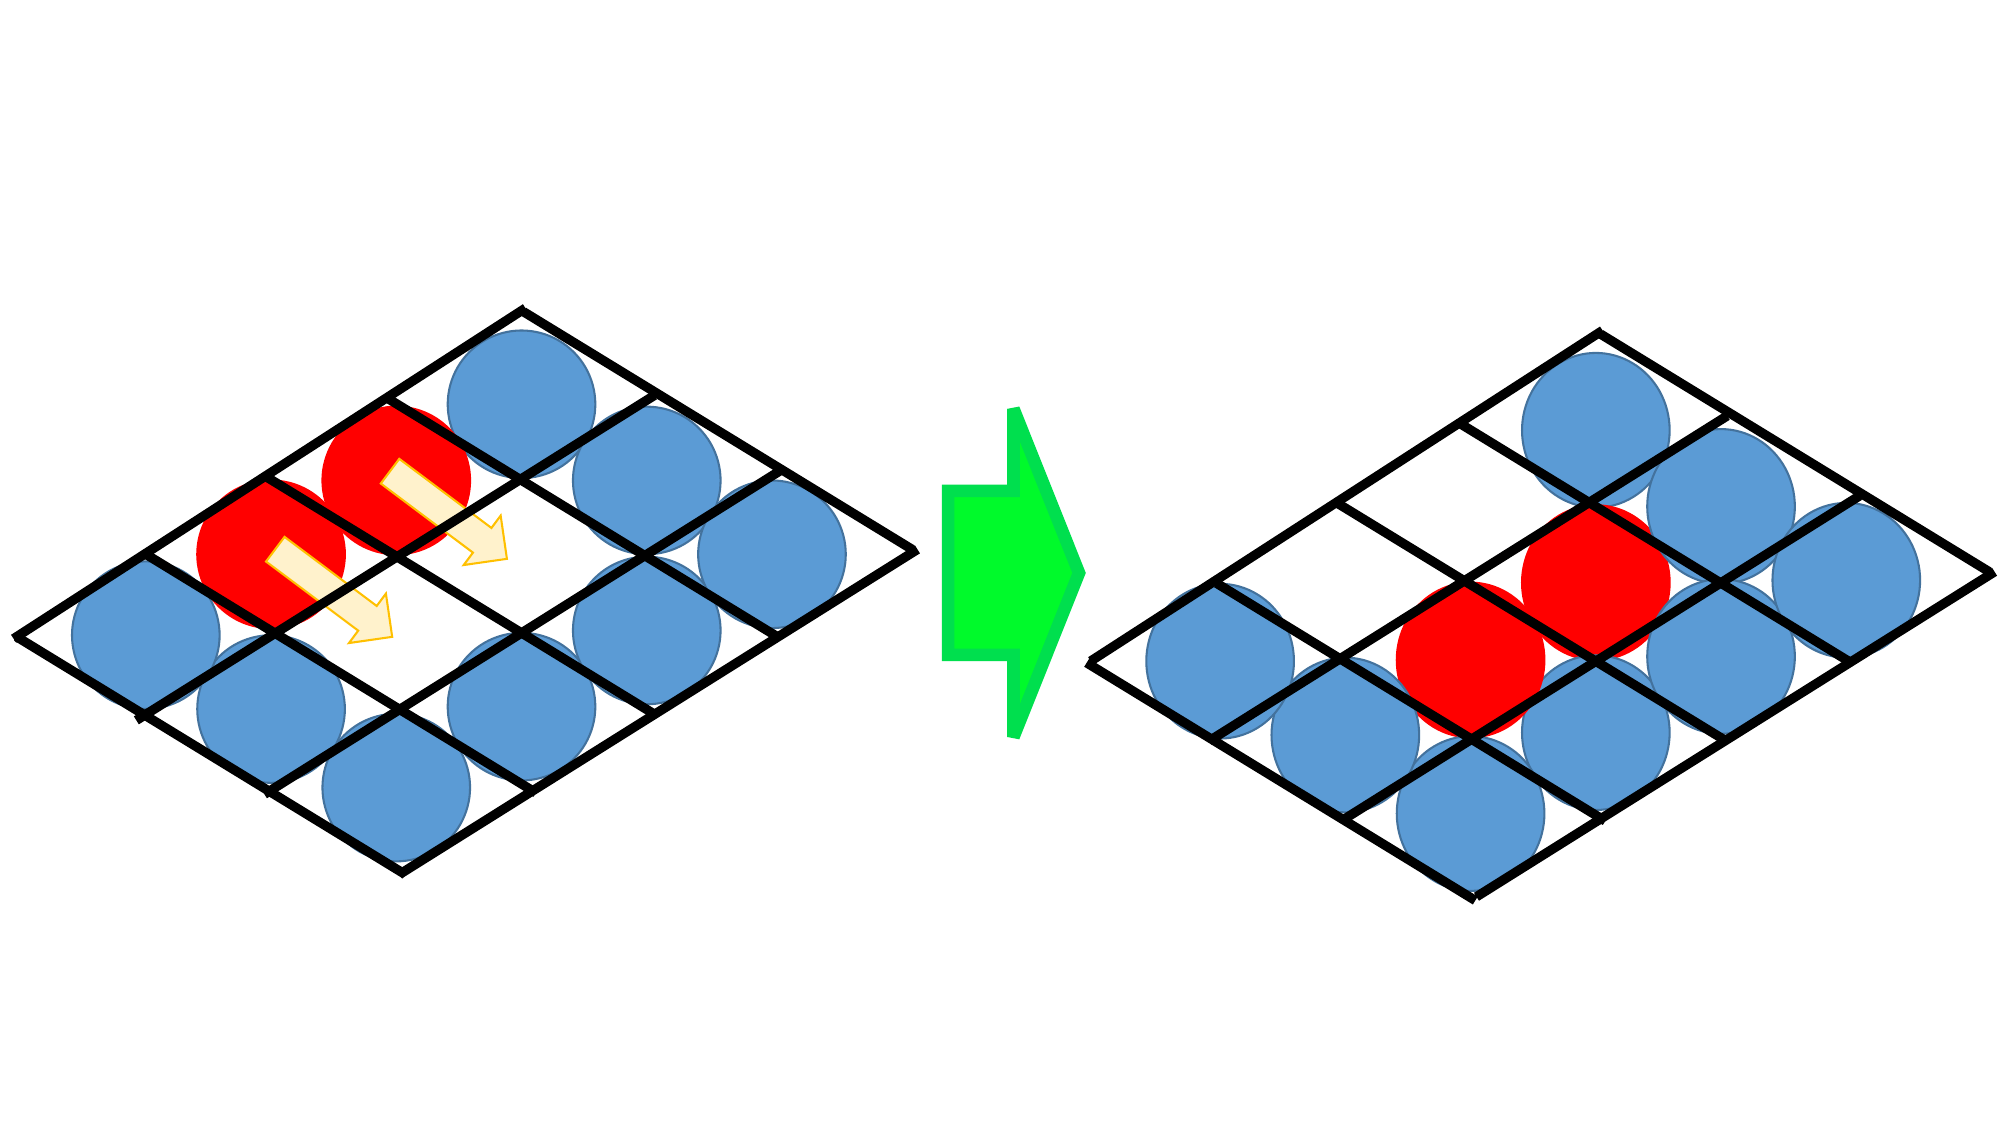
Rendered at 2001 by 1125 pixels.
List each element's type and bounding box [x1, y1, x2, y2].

text_box [946, 408, 1081, 738]
text_box [16, 636, 406, 875]
text_box [263, 475, 388, 555]
text_box [1086, 662, 1476, 901]
text_box [1334, 501, 1459, 583]
text_box [136, 395, 655, 721]
text_box [388, 398, 778, 637]
text_box [1606, 495, 1860, 821]
text_box [1341, 495, 1459, 501]
text_box [1606, 661, 1724, 740]
text_box [147, 555, 536, 793]
text_box [1209, 415, 1728, 662]
text_box [406, 549, 918, 875]
text_box [536, 637, 653, 714]
text_box [264, 469, 783, 795]
text_box [1090, 330, 1603, 662]
text_box [1459, 423, 1849, 661]
text_box [1600, 334, 1990, 572]
text_box [1216, 583, 1606, 821]
text_box [1476, 571, 1995, 897]
text_box [523, 311, 913, 550]
text_box [13, 308, 526, 639]
